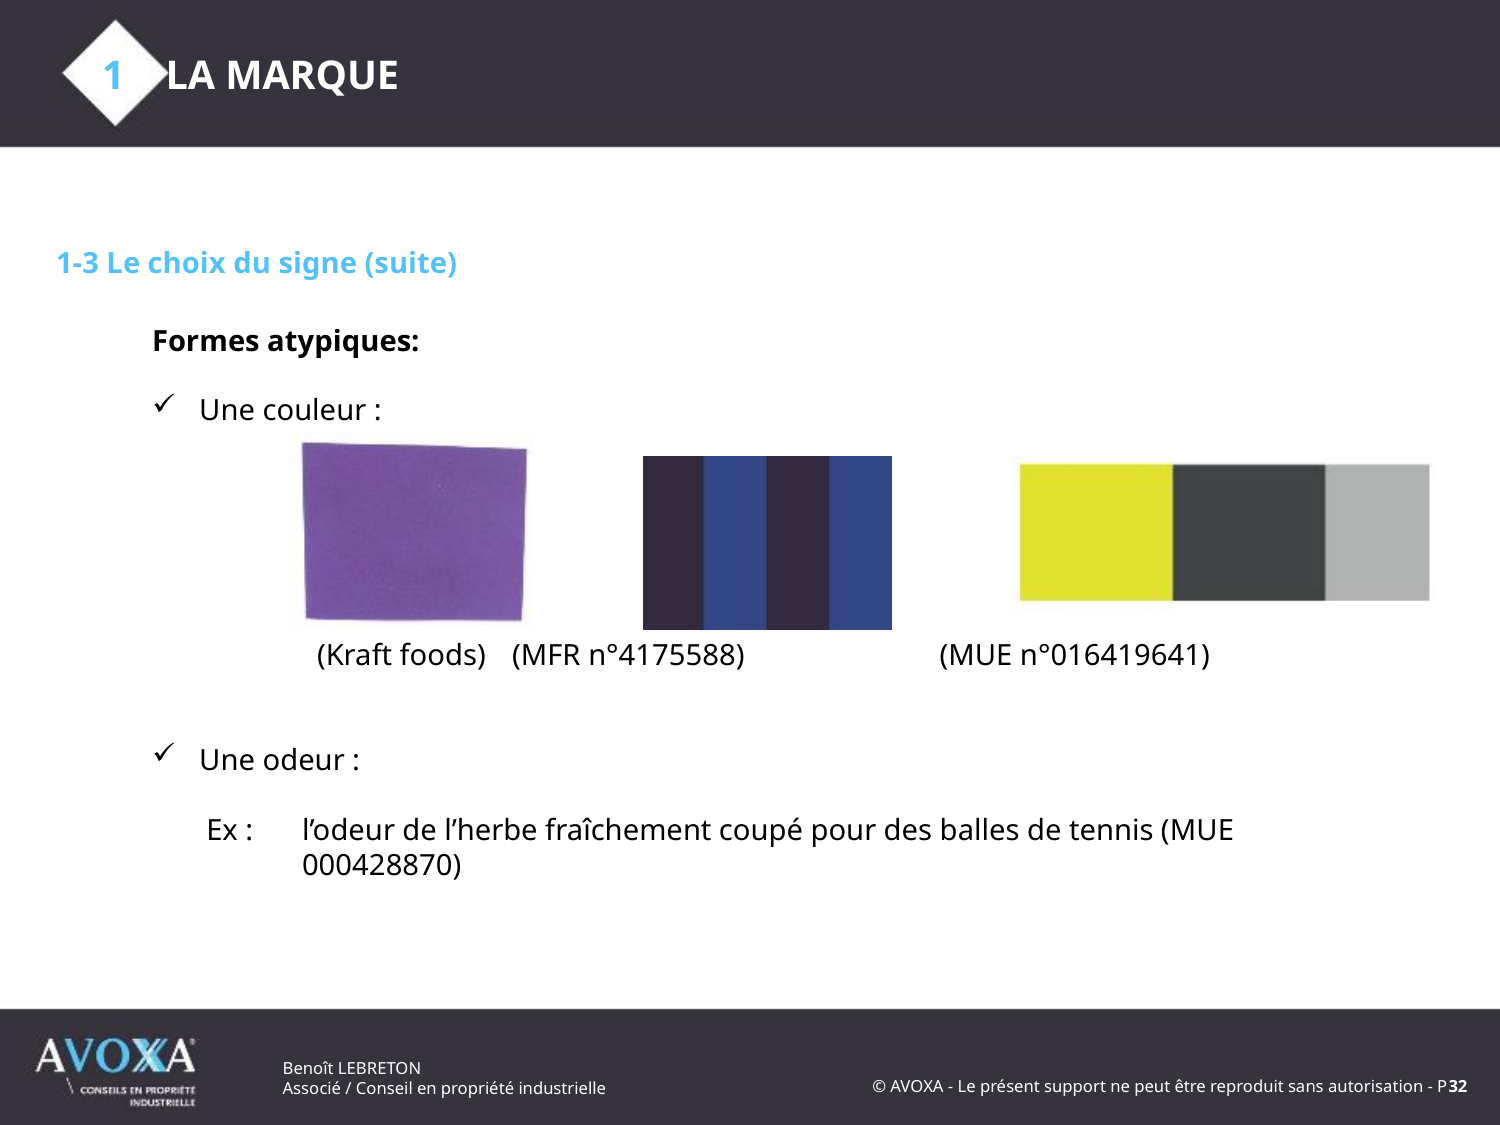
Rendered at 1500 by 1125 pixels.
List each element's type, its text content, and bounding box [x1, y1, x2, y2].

text_box Formes atypiques: Une couleur : (Kraft foods) (MFR n°4175588) (MUE n°016419641) Une odeur : Ex : l’odeur de l’herbe fraîchement coupé pour des balles de tennis (MUE 000428870) [137, 314, 1425, 959]
picture [0, 0, 1500, 1125]
text_box 1 LA MARQUE [56, 42, 1329, 105]
text_box 1-3 Le choix du signe (suite) [41, 243, 1435, 287]
